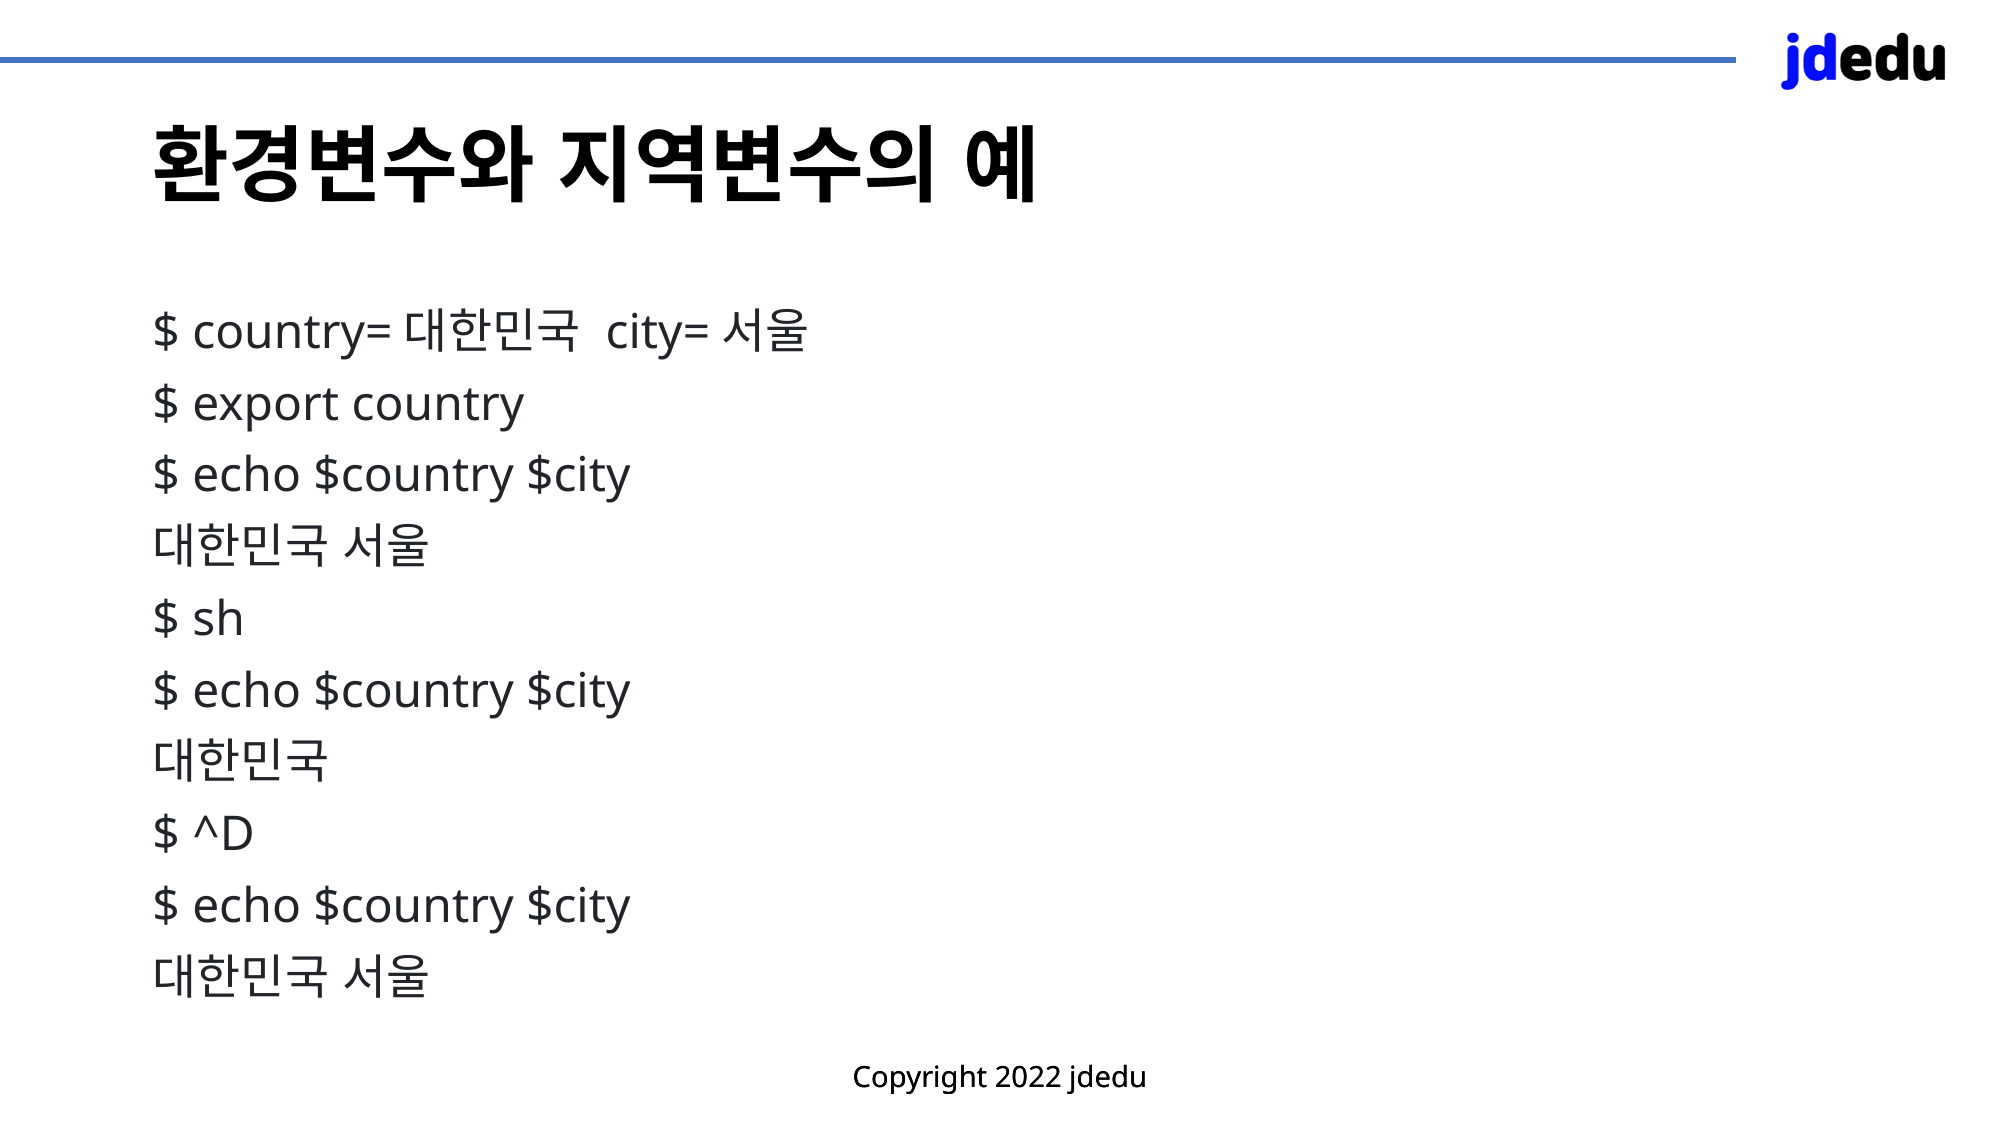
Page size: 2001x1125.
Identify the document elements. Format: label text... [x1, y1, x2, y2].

picture [1764, 21, 1961, 99]
list $ country=대한민국 city=서울 $ export country $ echo $country $city 대한민국 서울 $ sh $ echo $country $city 대한민국 $ ^D $ echo $country $city 대한민국 서울 [137, 299, 1863, 1014]
title 환경변수와 지역변수의 예 [137, 59, 1863, 278]
